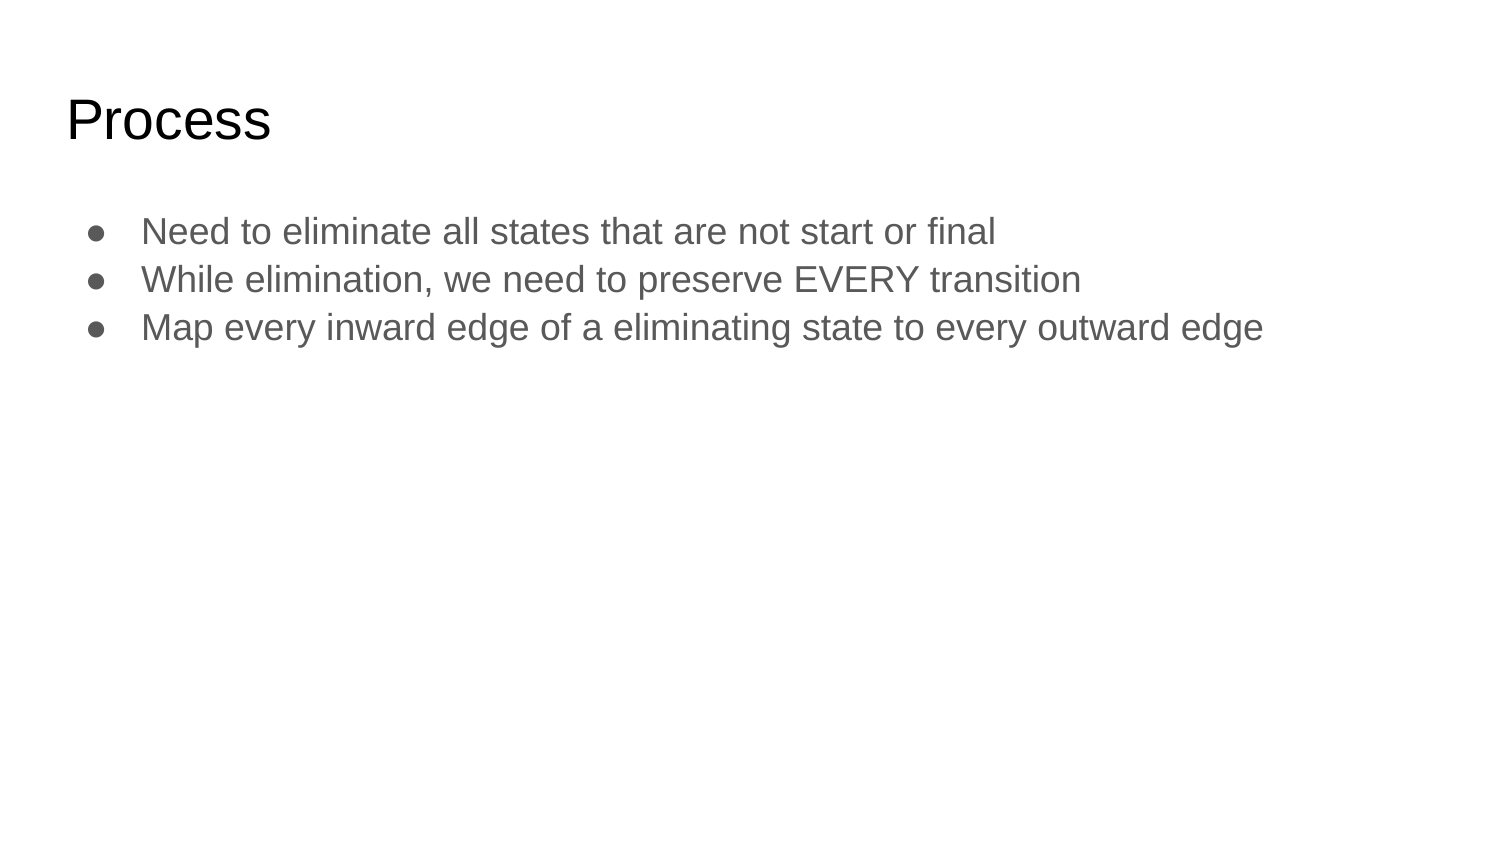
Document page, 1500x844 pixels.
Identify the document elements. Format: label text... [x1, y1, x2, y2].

list Need to eliminate all states that are not start or final While elimination, we need to preserve EVERY transition Map every inward edge of a eliminating state to every outward edge [51, 189, 1449, 750]
title Process [51, 72, 1449, 167]
